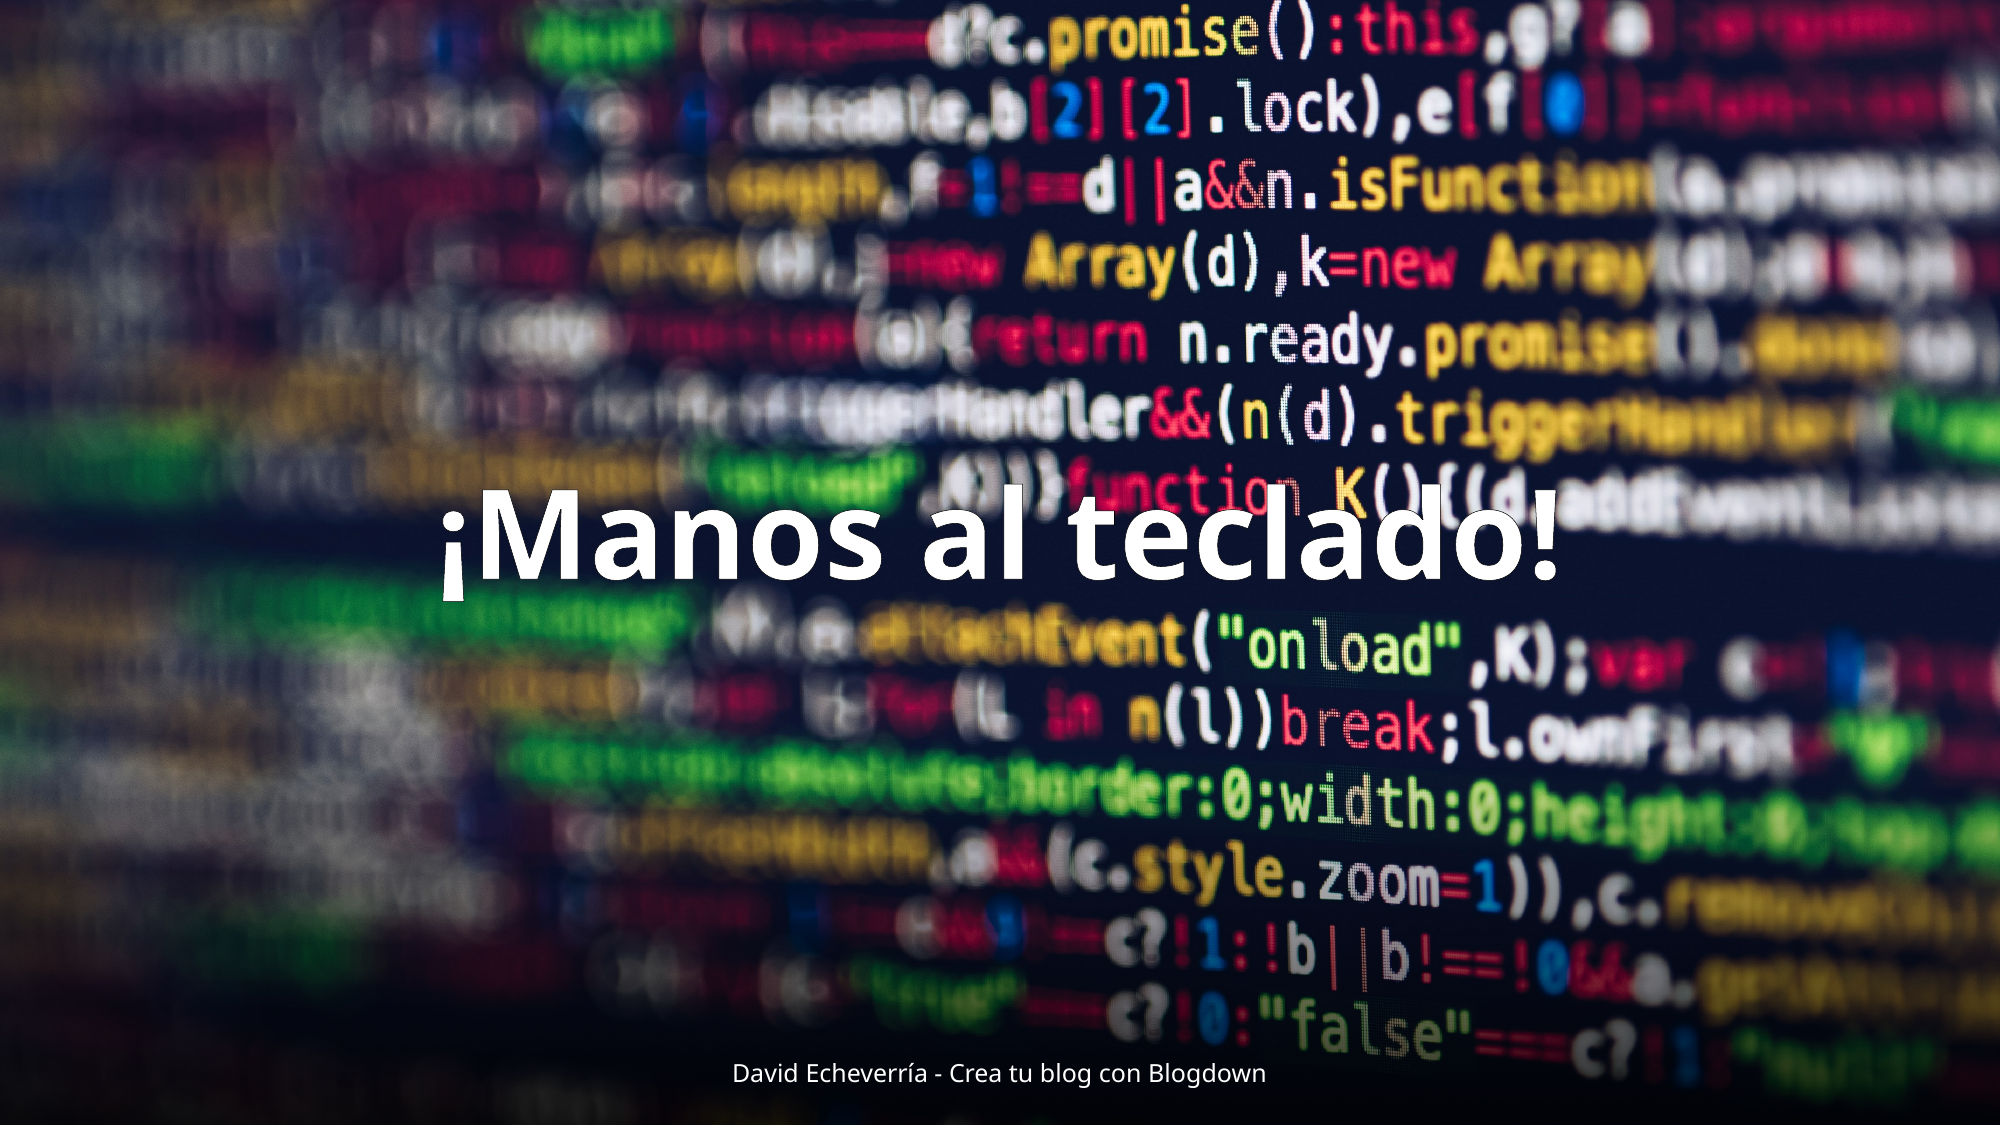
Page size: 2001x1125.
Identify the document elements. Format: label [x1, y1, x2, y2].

list [0, 0, 2000, 1125]
